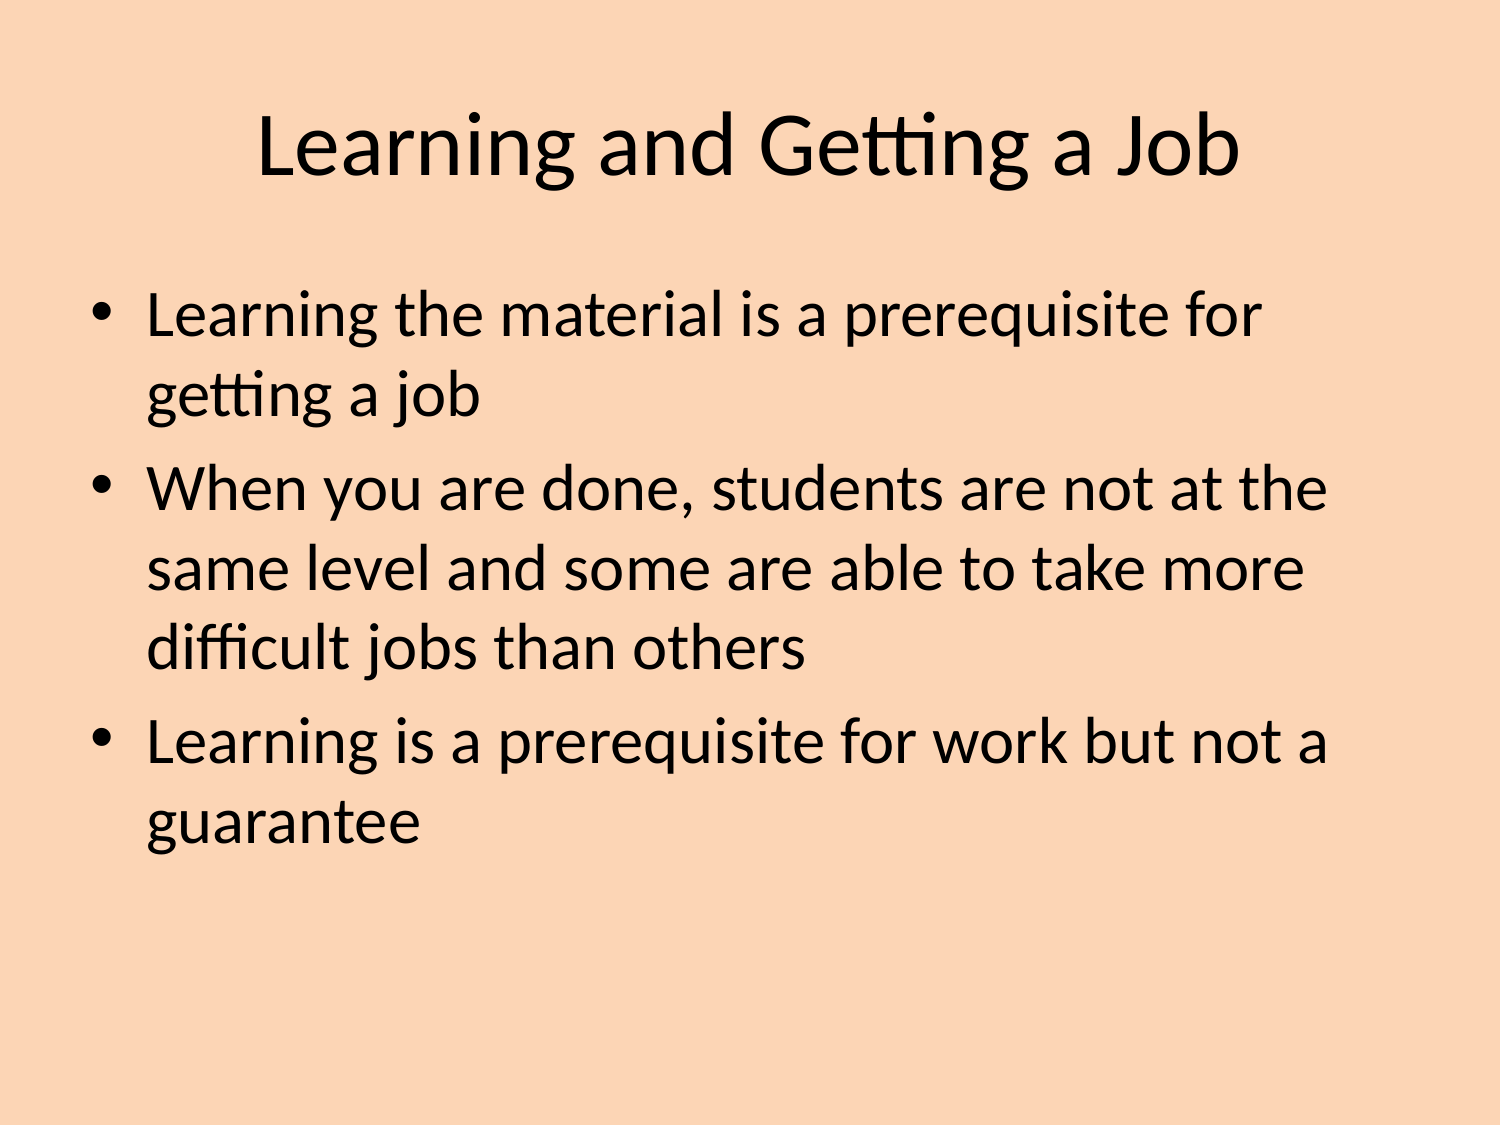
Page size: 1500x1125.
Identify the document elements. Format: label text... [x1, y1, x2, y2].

title Learning and Getting a Job [75, 45, 1425, 233]
list Learning the material is a prerequisite for getting a job When you are done, students are not at the same level and some are able to take more difficult jobs than others Learning is a prerequisite for work but not a guarantee [75, 262, 1425, 1005]
